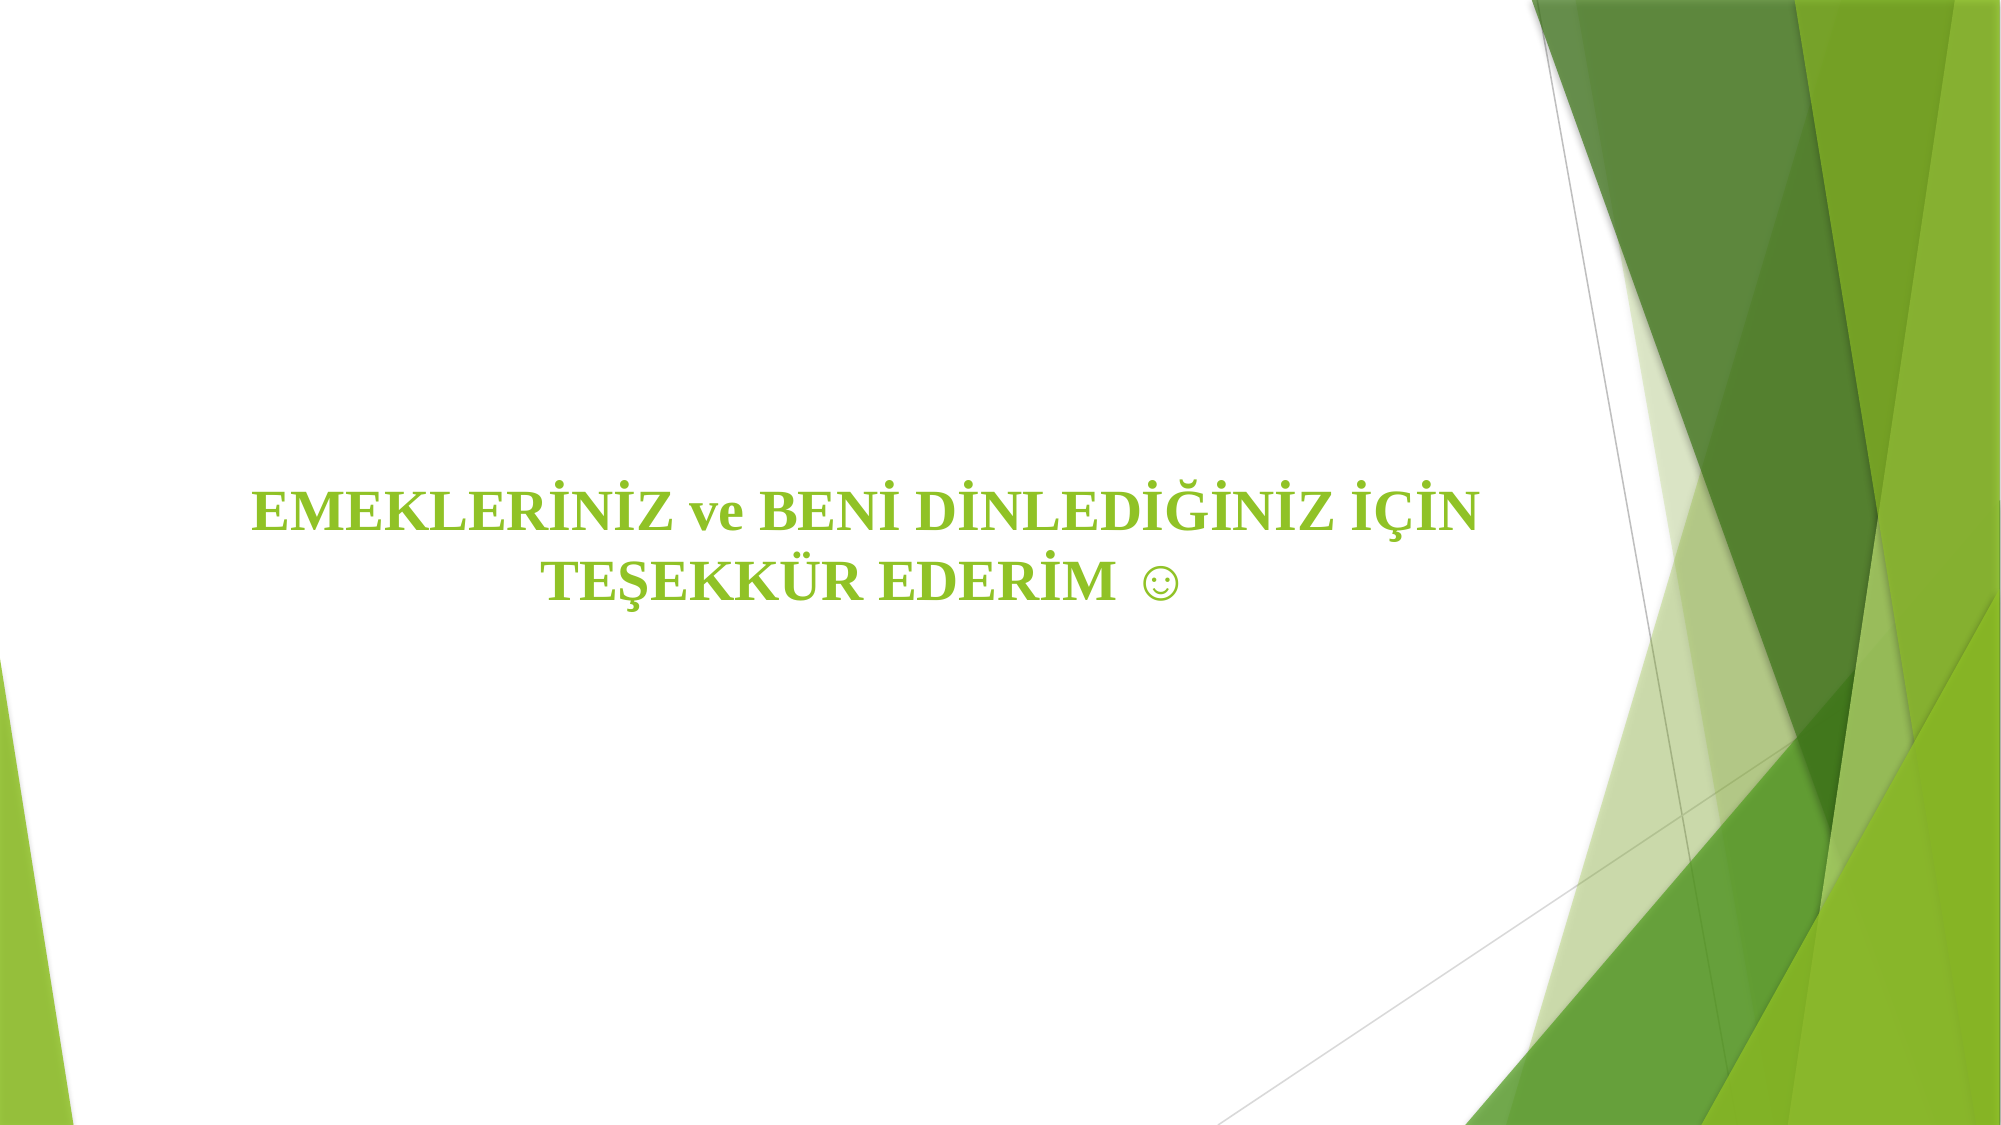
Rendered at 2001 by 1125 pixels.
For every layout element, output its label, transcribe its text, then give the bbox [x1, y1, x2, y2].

list EMEKLERİNİZ ve BENİ DİNLEDİĞİNİZ İÇİN TEŞEKKÜR EDERİM ☺ [111, 464, 1621, 661]
